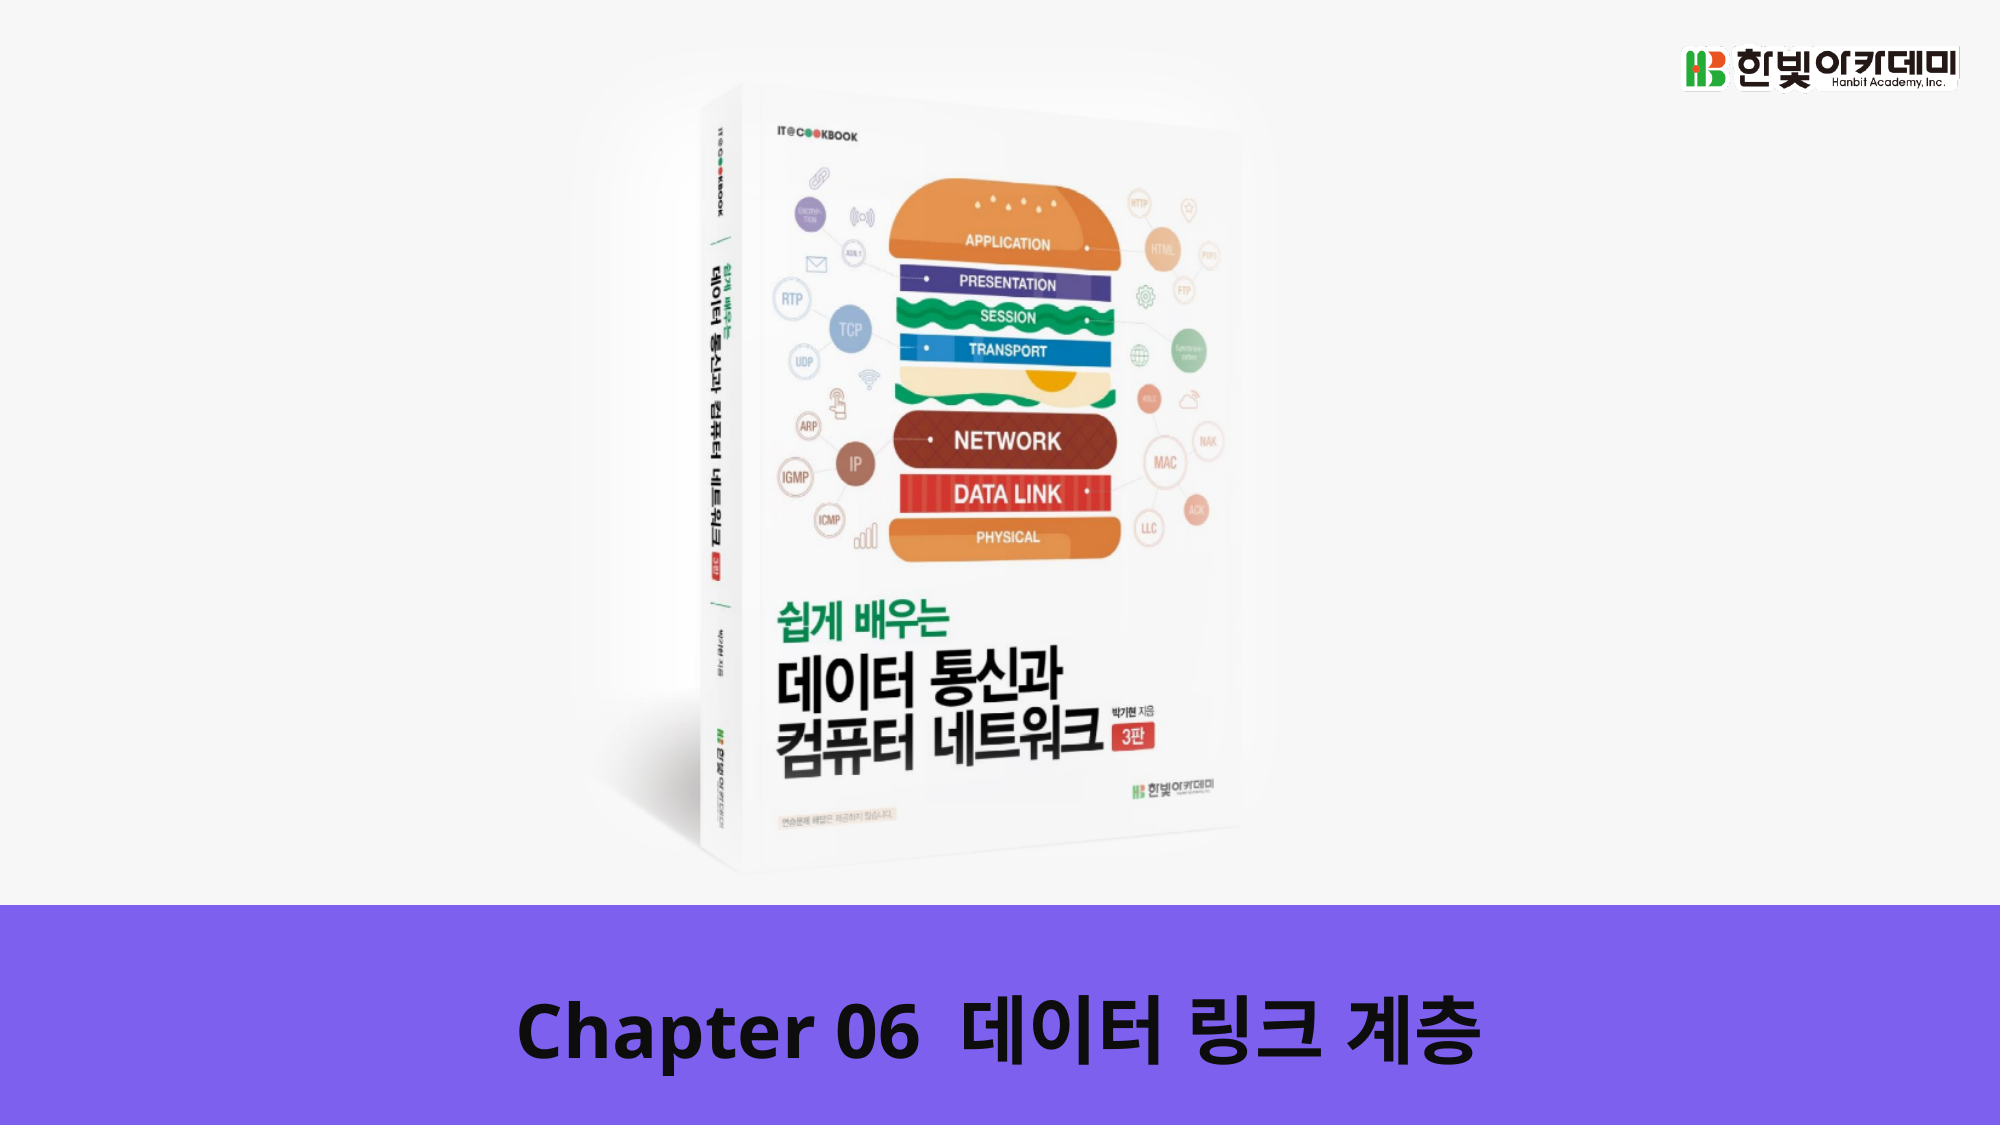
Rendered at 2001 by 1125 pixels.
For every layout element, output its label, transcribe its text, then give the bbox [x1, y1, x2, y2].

picture [687, 166, 1163, 740]
picture [1673, 42, 1968, 99]
title 연속형 전송 (3) [664, 142, 1187, 764]
text_box Chapter 06 데이터 링크 계층 [0, 905, 2000, 1125]
